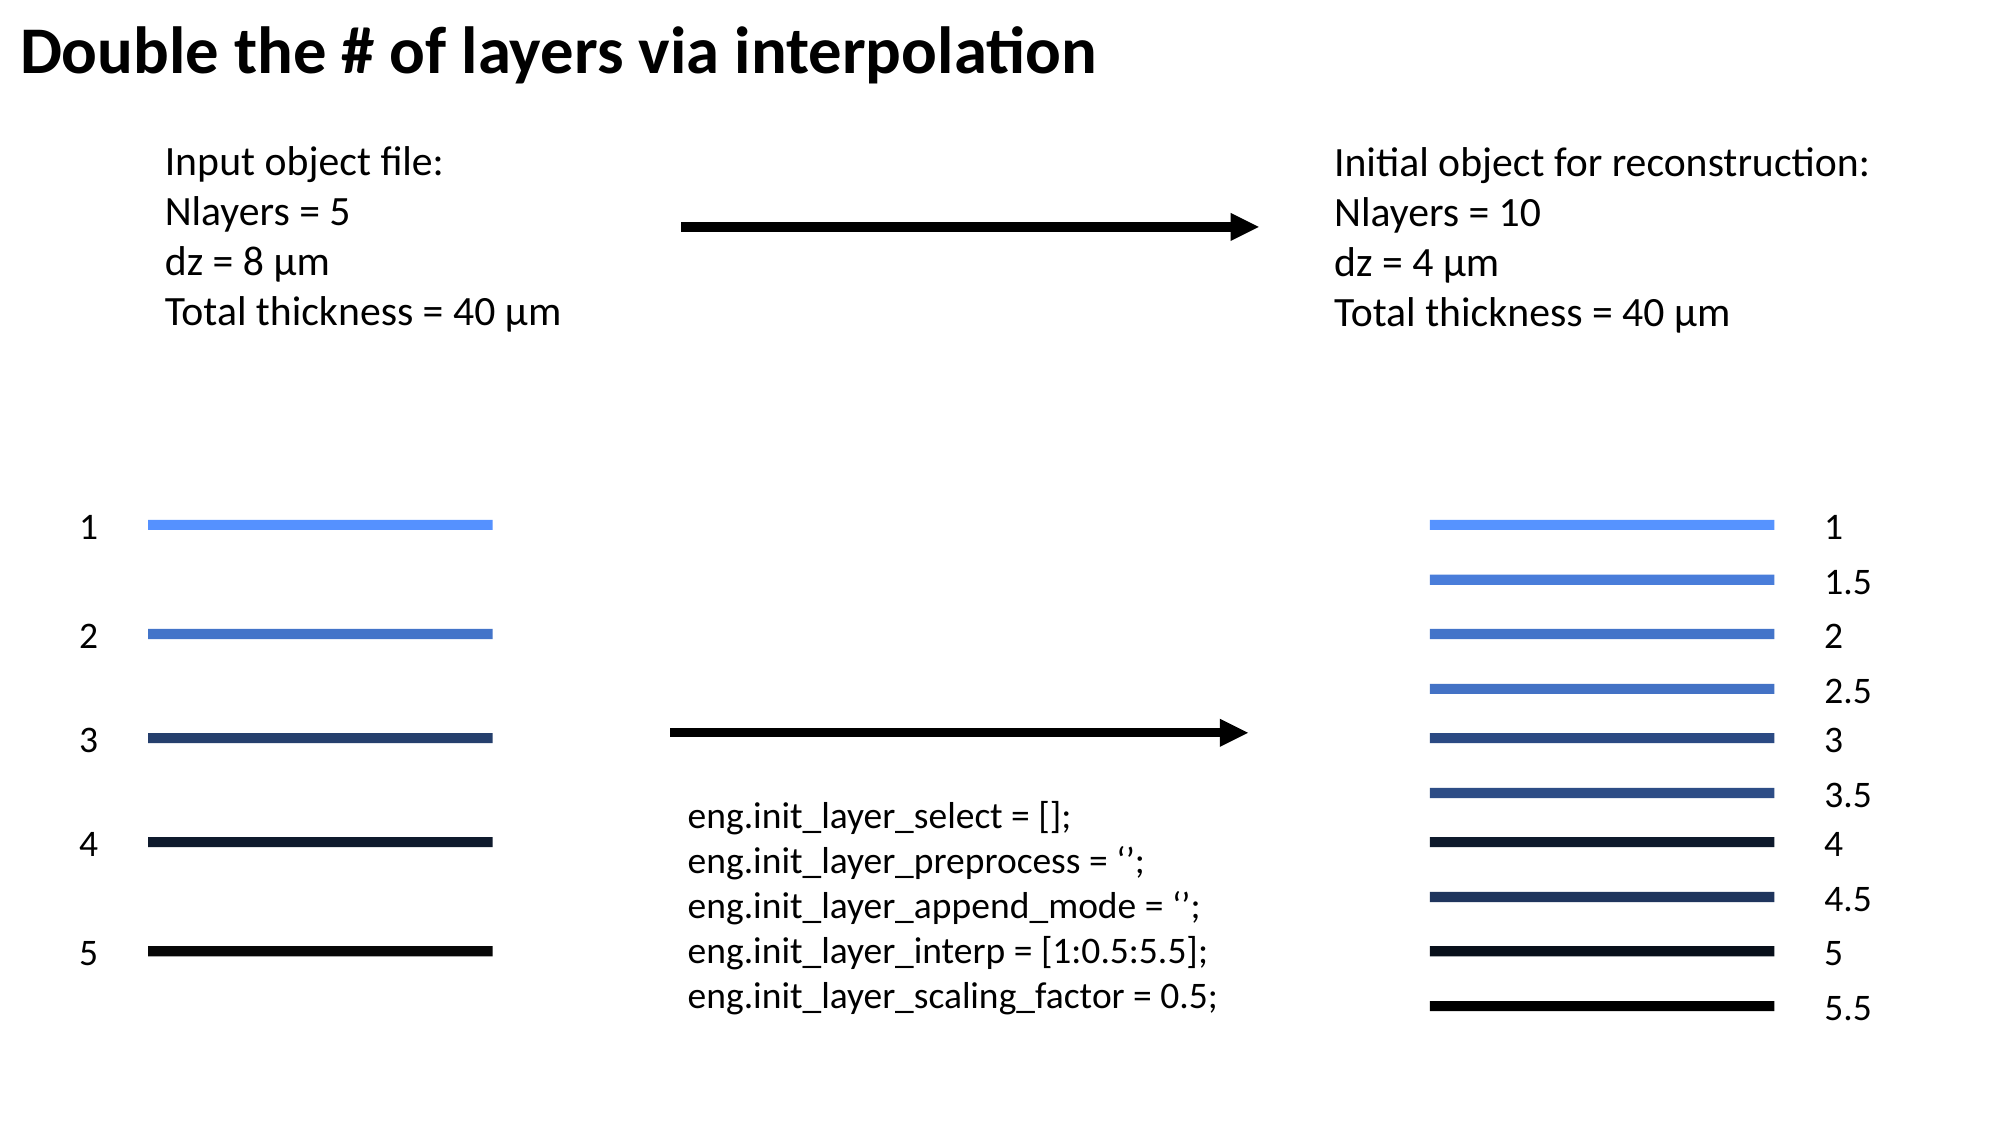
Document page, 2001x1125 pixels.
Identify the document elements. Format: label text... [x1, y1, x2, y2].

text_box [1429, 494, 1888, 1037]
text_box Initial object for reconstruction: Nlayers = 10 dz = 4 μm Total thickness = 40 μm [1319, 126, 1886, 342]
text_box eng.init_layer_select = []; eng.init_layer_preprocess = ‘’; eng.init_layer_append_mode = ‘’; eng.init_layer_interp = [1:0.5:5.5]; eng.init_layer_scaling_factor = 0.5; [672, 783, 1234, 1024]
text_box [63, 494, 493, 982]
text_box Input object file: Nlayers = 5 dz = 8 μm Total thickness = 40 μm [150, 126, 577, 341]
text_box Double the # of layers via interpolation [5, 0, 1114, 95]
